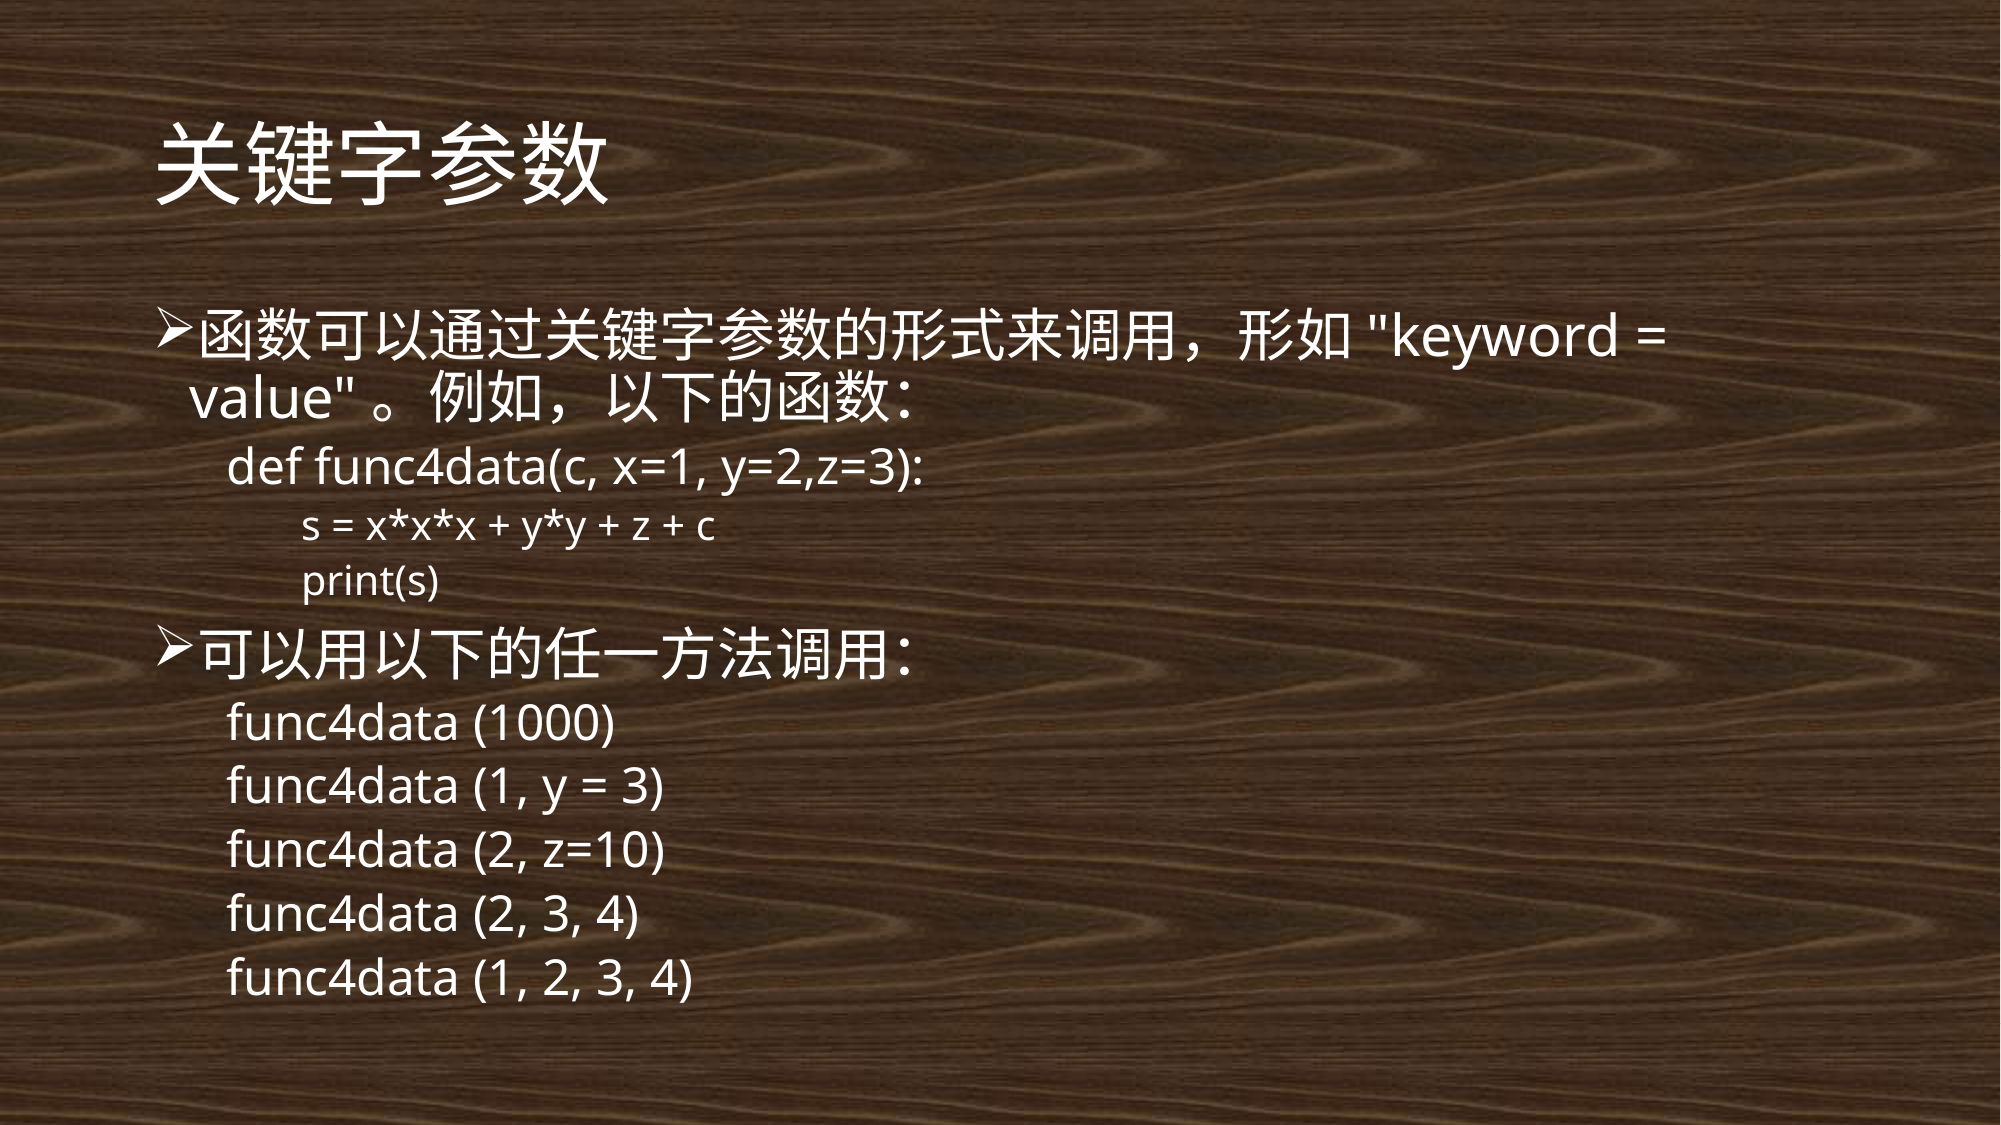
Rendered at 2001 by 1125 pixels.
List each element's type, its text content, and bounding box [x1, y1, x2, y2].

picture [0, 0, 2001, 1125]
title 关键字参数 [137, 59, 1863, 278]
list 函数可以通过关键字参数的形式来调用，形如"keyword = value"。例如，以下的函数： def func4data(c, x=1, y=2,z=3): s = x*x*x + y*y + z + c print(s) 可以用以下的任一方法调用： func4data (1000) func4data (1, y = 3) func4data (2, z=10) func4data (2, 3, 4) func4data (1, 2, 3, 4) [137, 299, 1863, 1014]
